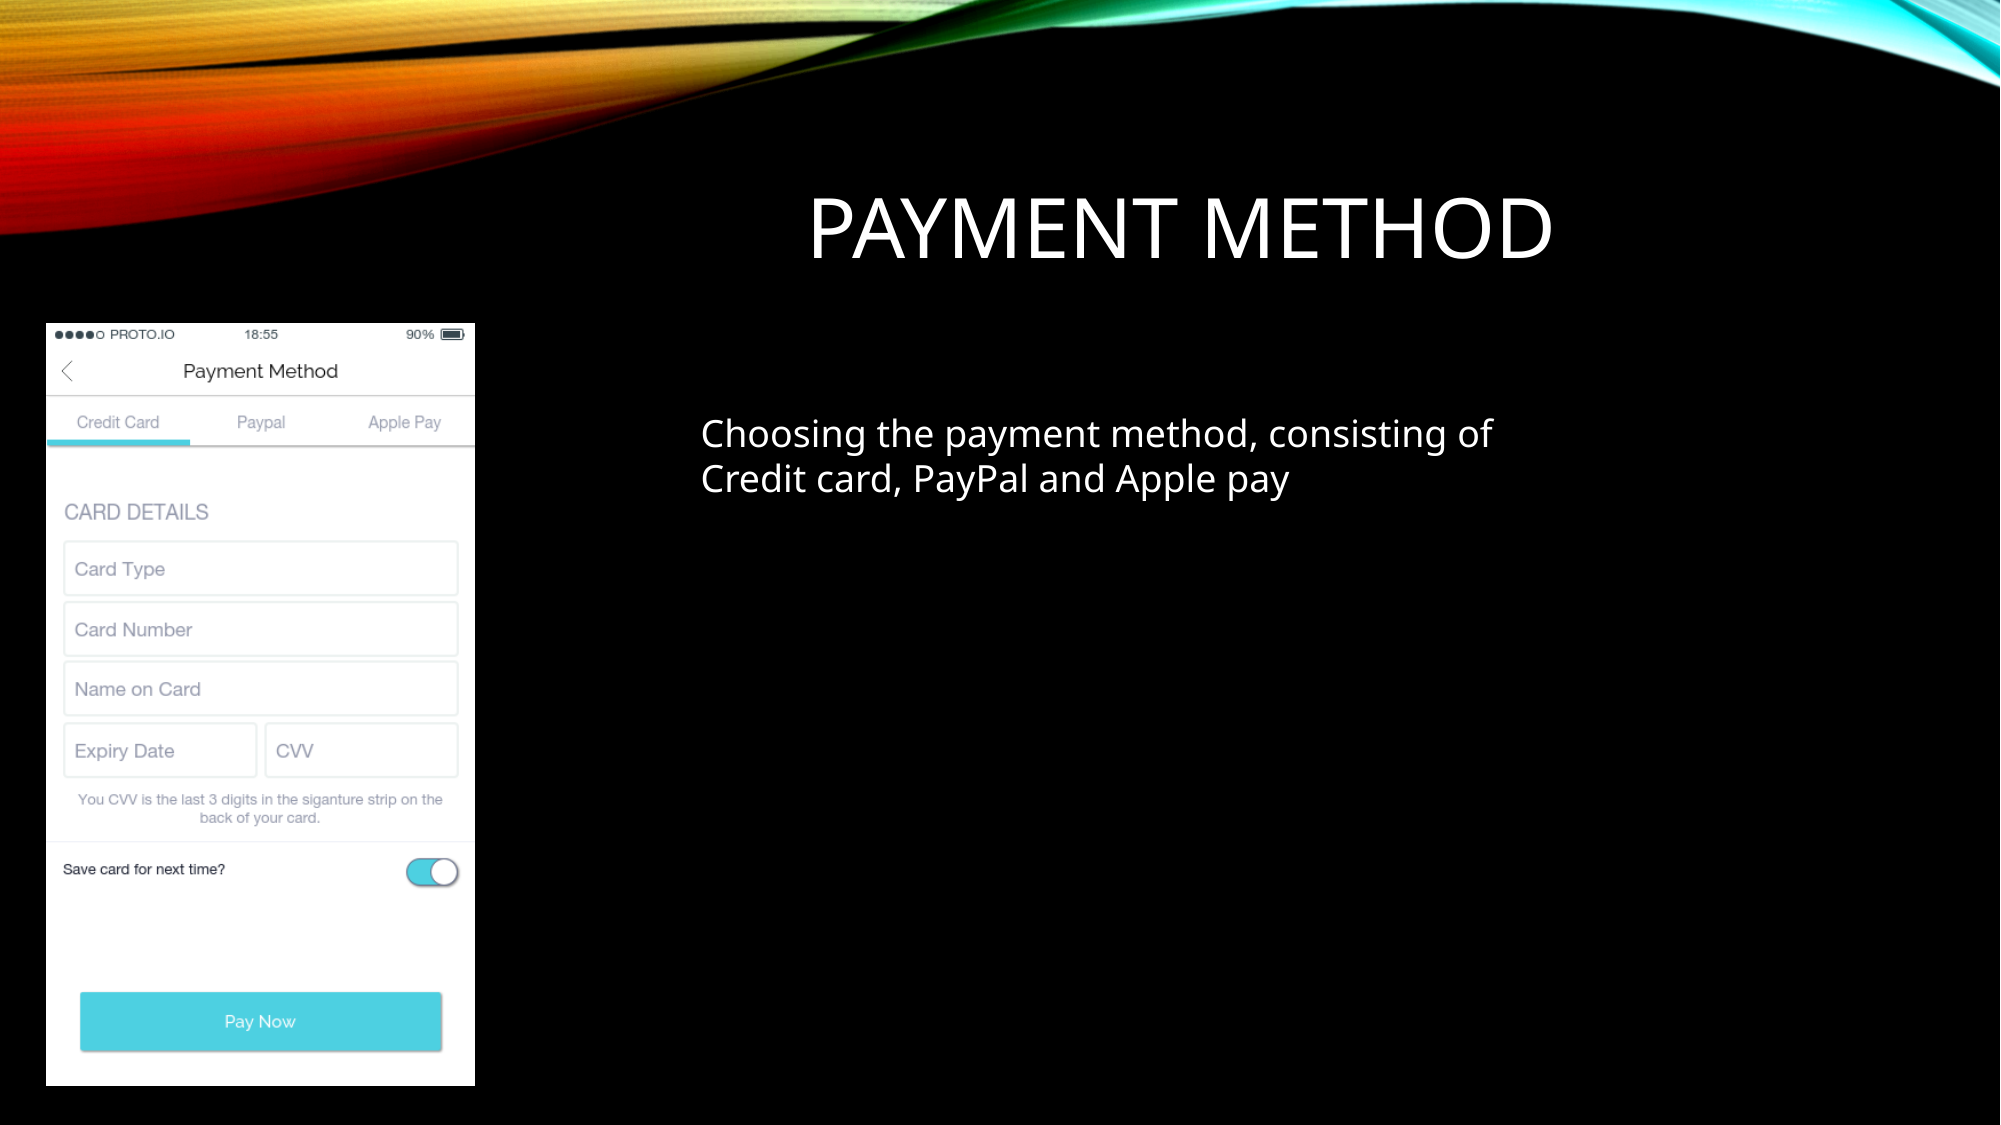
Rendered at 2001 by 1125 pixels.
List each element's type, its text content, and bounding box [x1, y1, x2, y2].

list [45, 323, 476, 1087]
text_box Choosing the payment method, consisting of Credit card, PayPal and Apple pay [685, 402, 1509, 507]
title Payment method [474, 125, 1888, 338]
picture [0, 0, 2000, 237]
